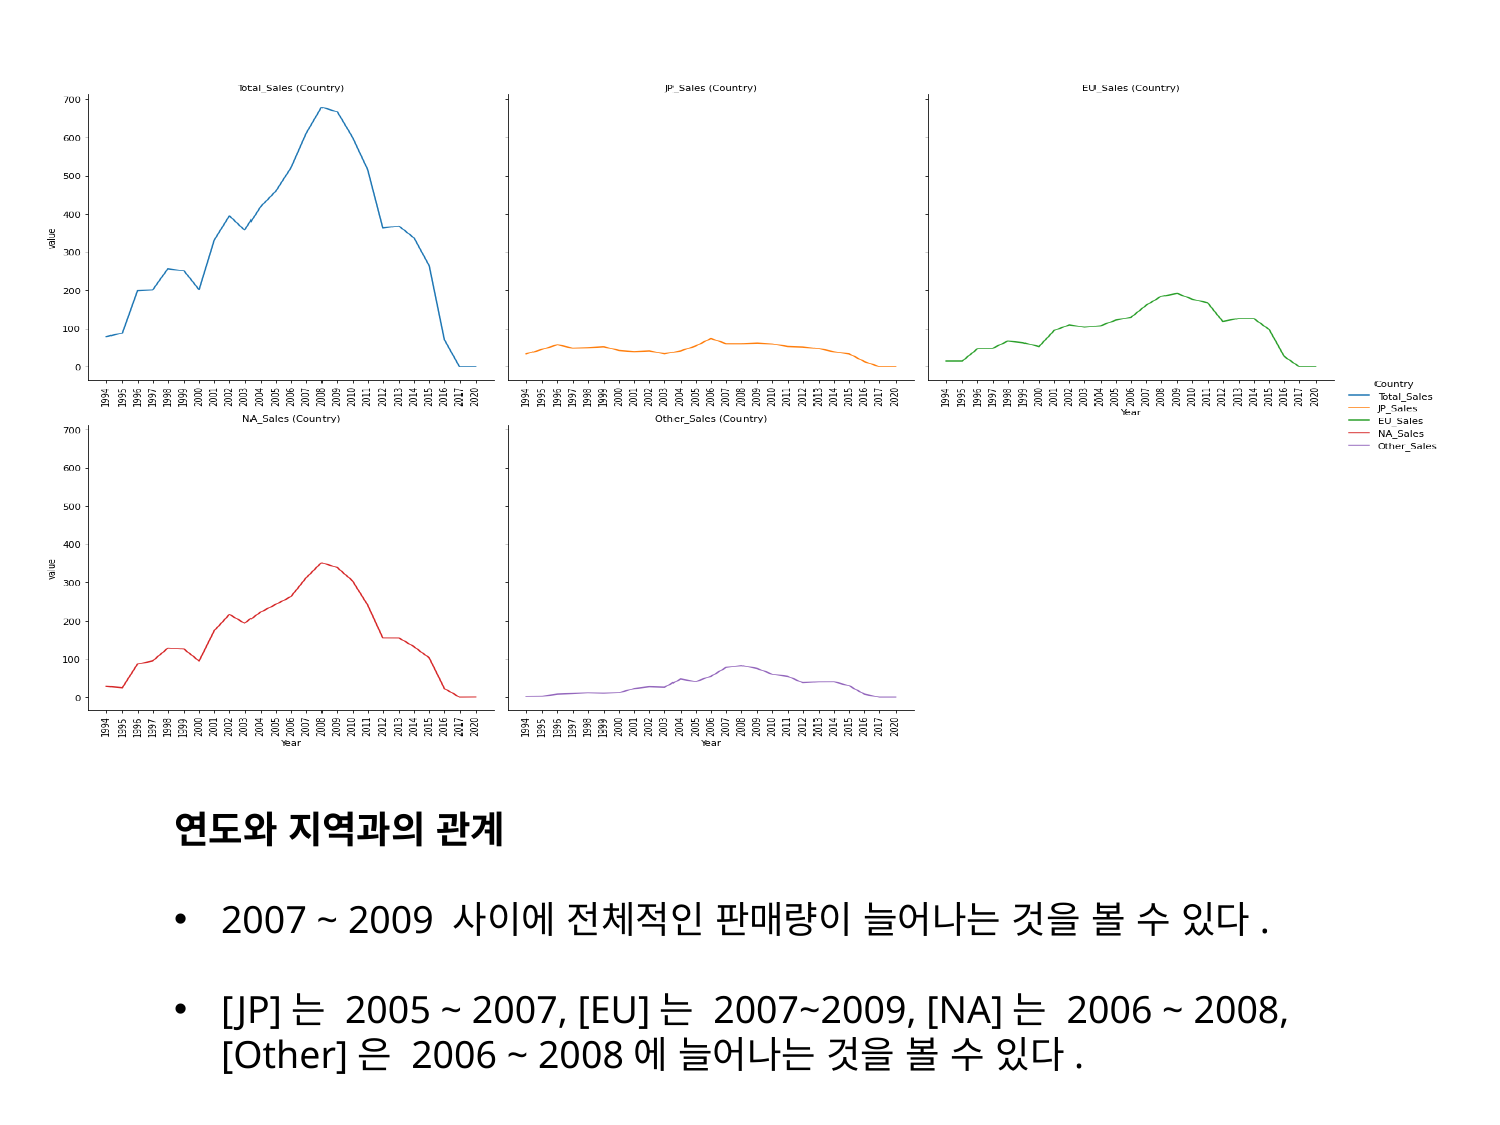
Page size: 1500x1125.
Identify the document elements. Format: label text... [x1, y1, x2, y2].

picture [41, 77, 1448, 752]
text_box 연도와 지역과의 관계 2007 ~ 2009 사이에 전체적인 판매량이 늘어나는 것을 볼 수 있다. [JP]는 2005 ~ 2007, [EU]는 2007~2009, [NA]는 2006 ~ 2008, [Other]은 2006 ~ 2008에 늘어나는 것을 볼 수 있다. [159, 798, 1376, 1084]
